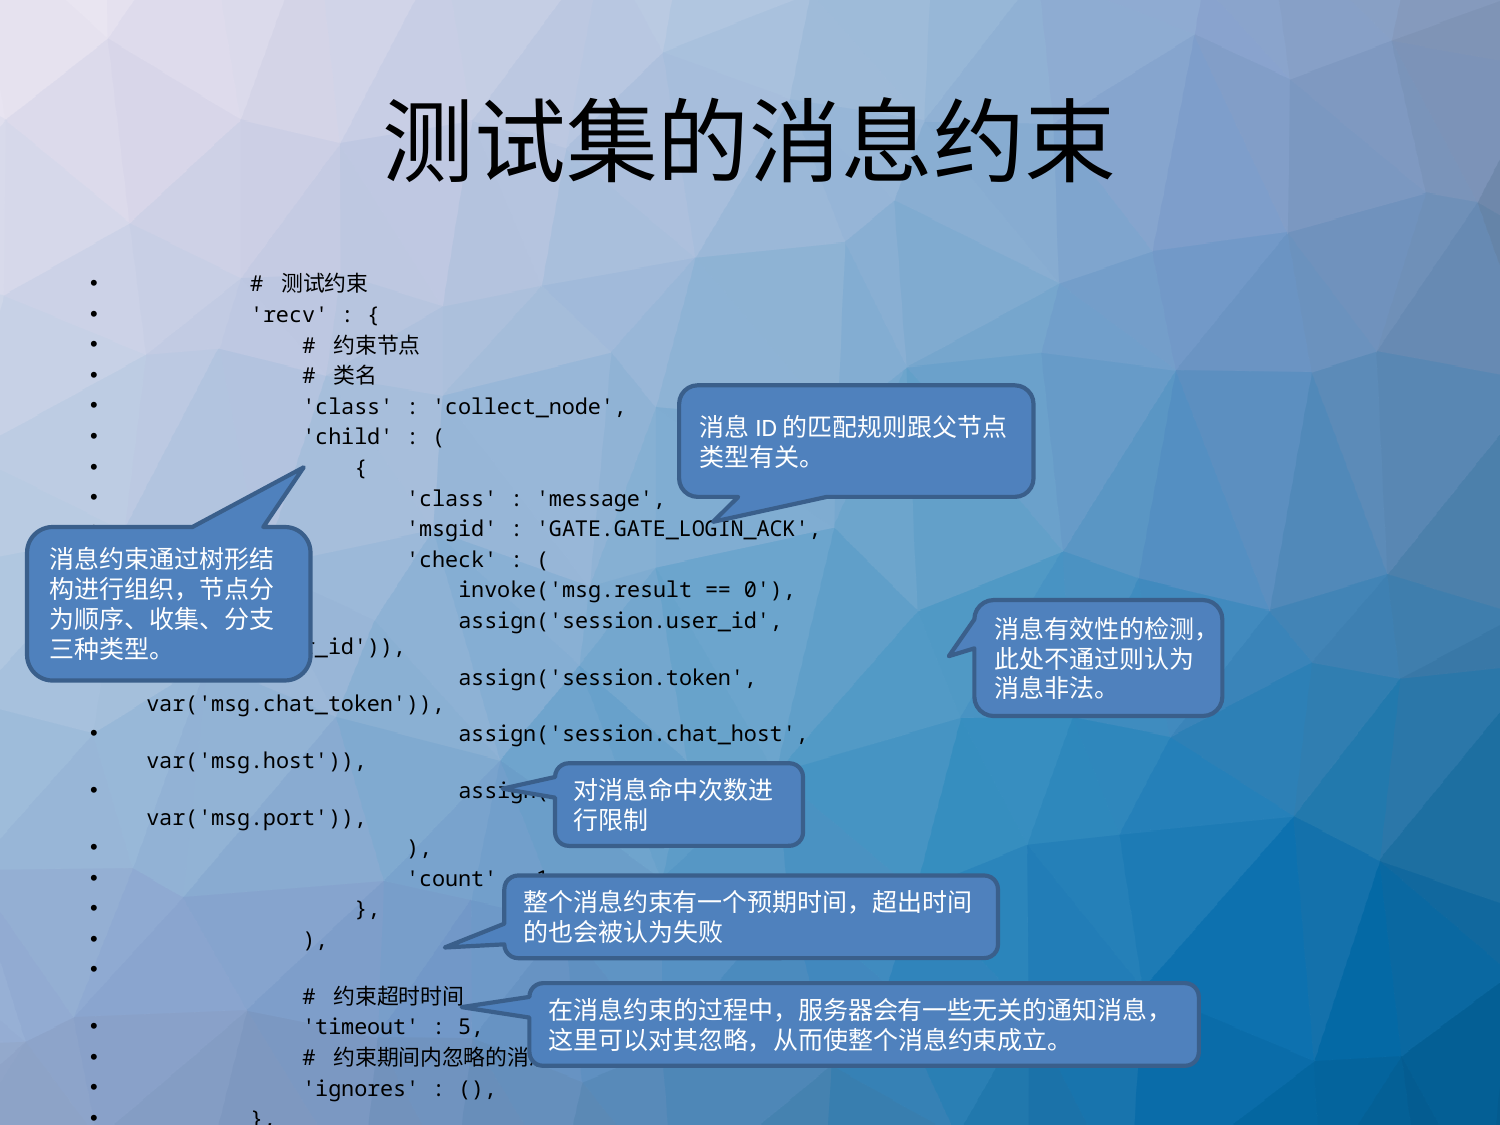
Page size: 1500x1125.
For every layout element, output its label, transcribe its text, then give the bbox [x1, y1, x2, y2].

text_box 在消息约束的过程中，服务器会有一些无关的通知消息，这里可以对其忽略，从而使整个消息约束成立。 [459, 981, 1201, 1068]
text_box 消息约束通过树形结构进行组织，节点分为顺序、收集、分支三种类型。 [24, 465, 313, 683]
text_box 消息有效性的检测，此处不通过则认为消息非法。 [947, 597, 1225, 719]
list # 测试约束 'recv' : { # 约束节点 # 类名 'class' : 'collect_node', 'child' : ( { 'class' : 'message', 'msgid' : 'GATE.GATE_LOGIN_ACK', 'check' : ( invoke('msg.result == 0'), assign('session.user_id', var('msg.user_id')), assign('session.token', var('msg.chat_token')), assign('session.chat_host', var('msg.host')), assign('session.chat_port', var('msg.port')), ), 'count' : 1, }, ), # 约束超时时间 'timeout' : 5, # 约束期间内忽略的消息 'ignores' : (), }, [75, 262, 998, 917]
title 测试集的消息约束 [75, 45, 1425, 233]
text_box 对消息命中次数进行限制 [500, 761, 806, 849]
text_box 整个消息约束有一个预期时间，超出时间的也会被认为失败 [442, 873, 1001, 961]
text_box 消息ID的匹配规则跟父节点类型有关。 [676, 383, 1036, 524]
picture [0, 0, 1500, 1125]
